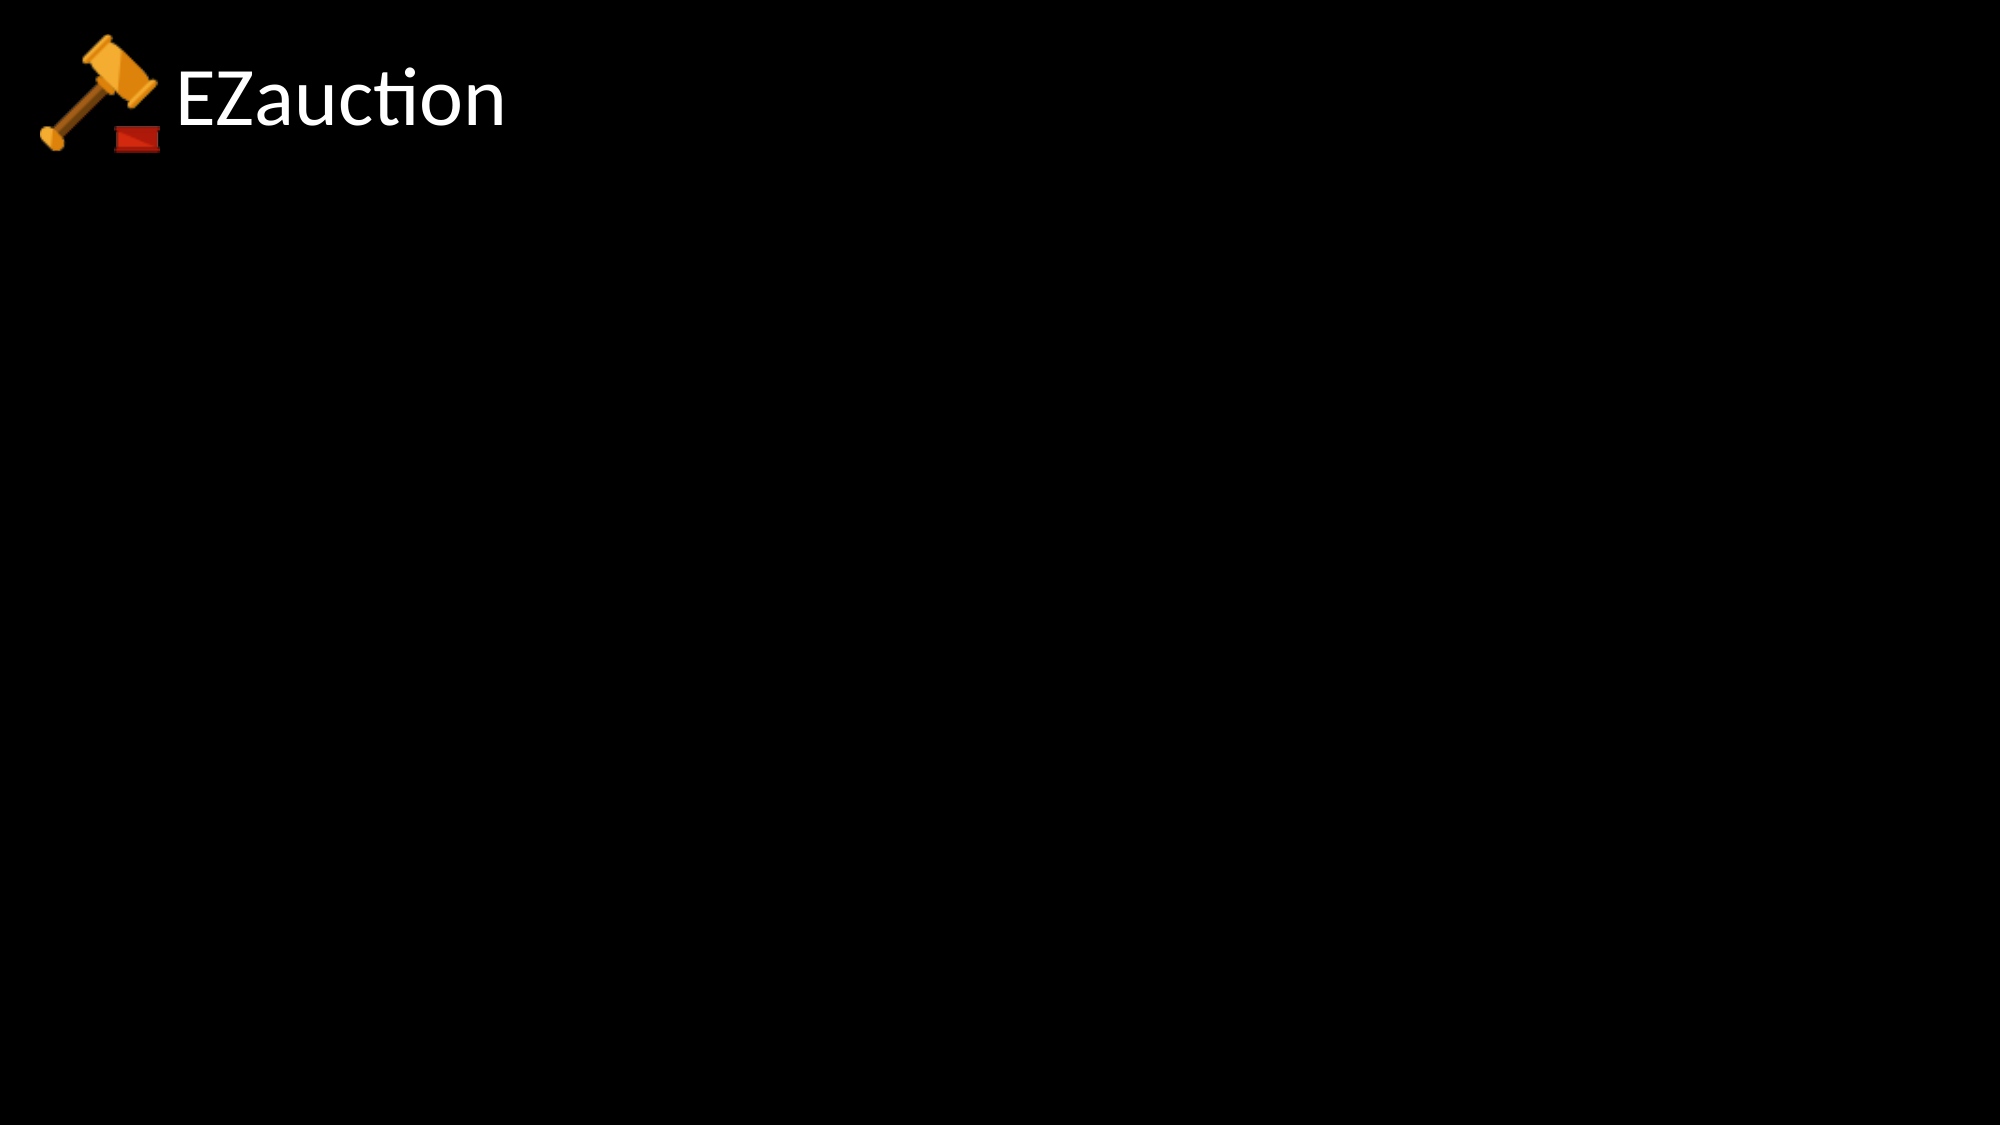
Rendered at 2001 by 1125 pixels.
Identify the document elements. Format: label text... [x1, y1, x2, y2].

text_box EZauction [161, 34, 523, 149]
picture [40, 34, 160, 153]
